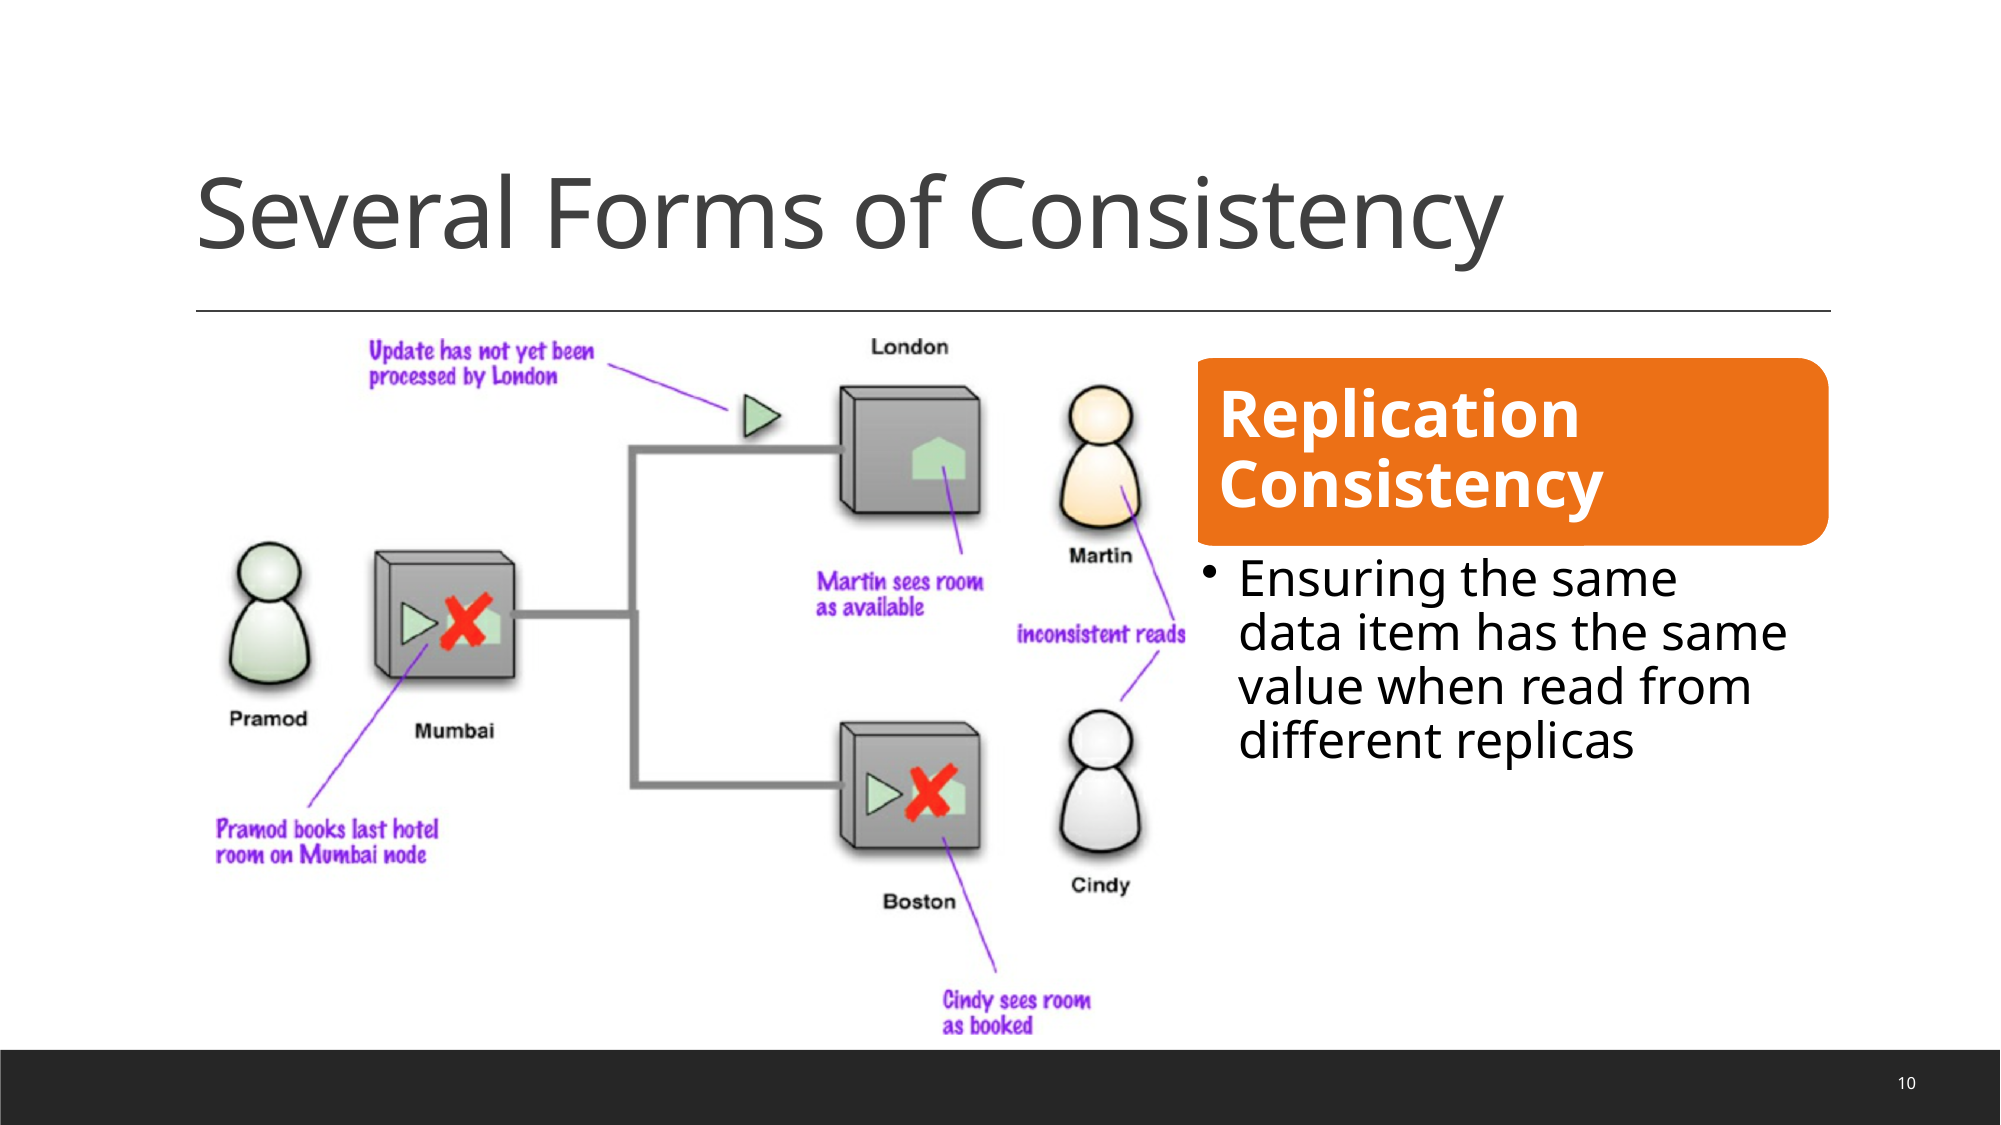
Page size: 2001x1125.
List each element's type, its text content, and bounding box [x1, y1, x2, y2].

picture [169, 338, 1198, 1048]
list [1206, 354, 1831, 771]
title Several Forms of Consistency [180, 47, 1830, 285]
slide_number 10 [1803, 1057, 1932, 1118]
